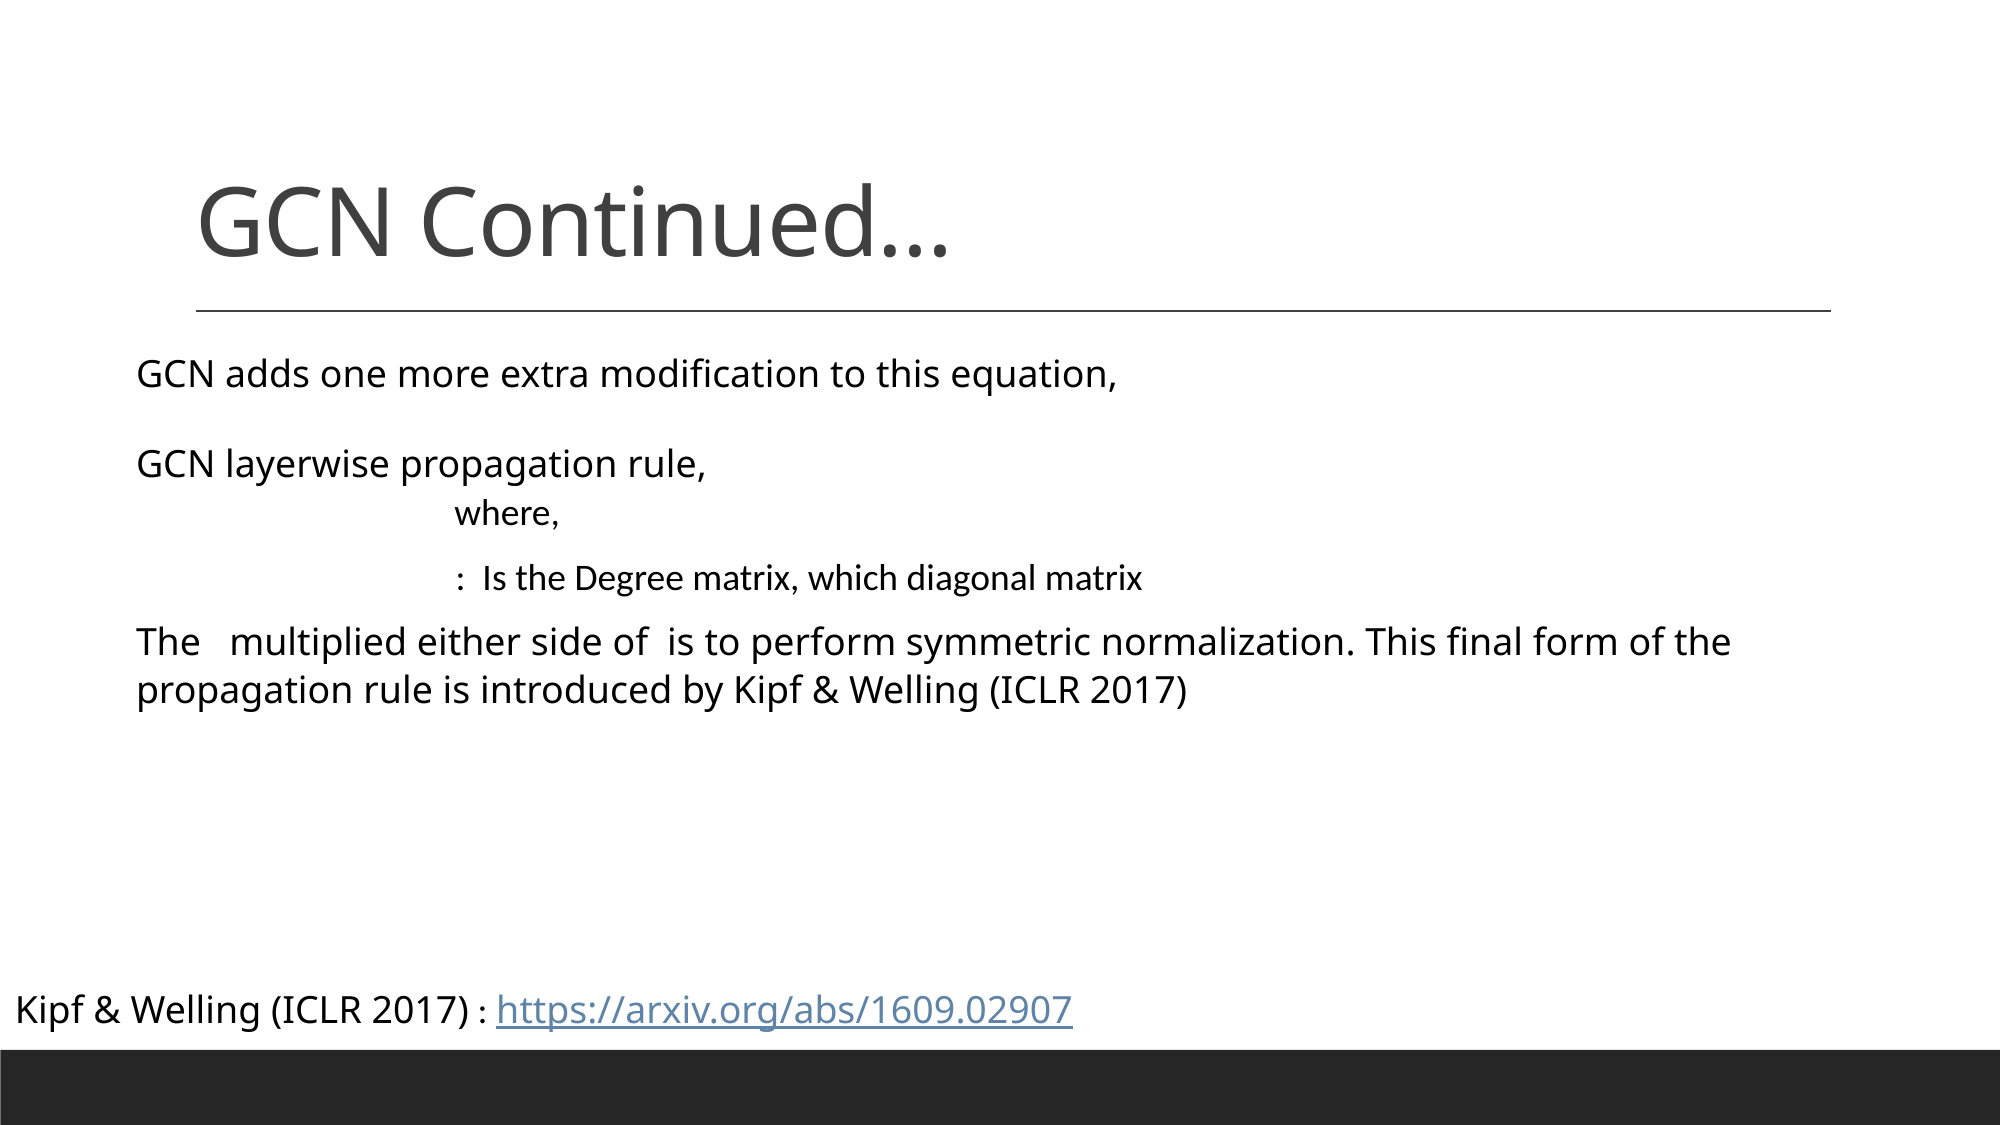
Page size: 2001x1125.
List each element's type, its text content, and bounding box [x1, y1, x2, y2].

title GCN Continued… [180, 47, 1830, 285]
text_box Kipf & Welling (ICLR 2017) : https://arxiv.org/abs/1609.02907 [0, 978, 1893, 1045]
